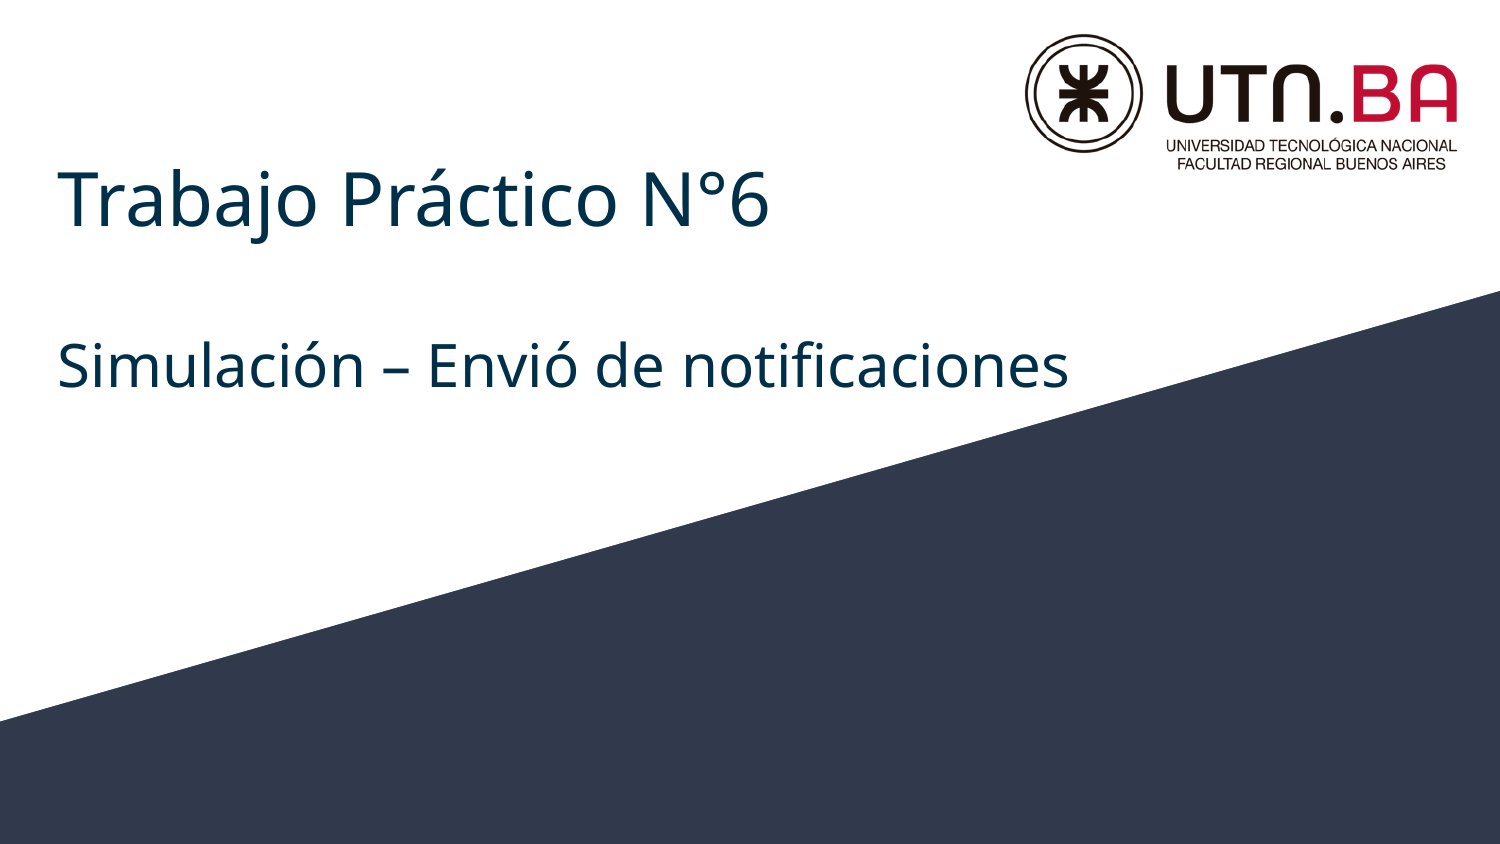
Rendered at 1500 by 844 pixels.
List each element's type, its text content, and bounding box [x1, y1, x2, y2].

picture [1012, 28, 1464, 177]
subtitle Simulación – Envió de notificaciones [42, 308, 1093, 430]
title Trabajo Práctico N°6 [42, 130, 1441, 342]
